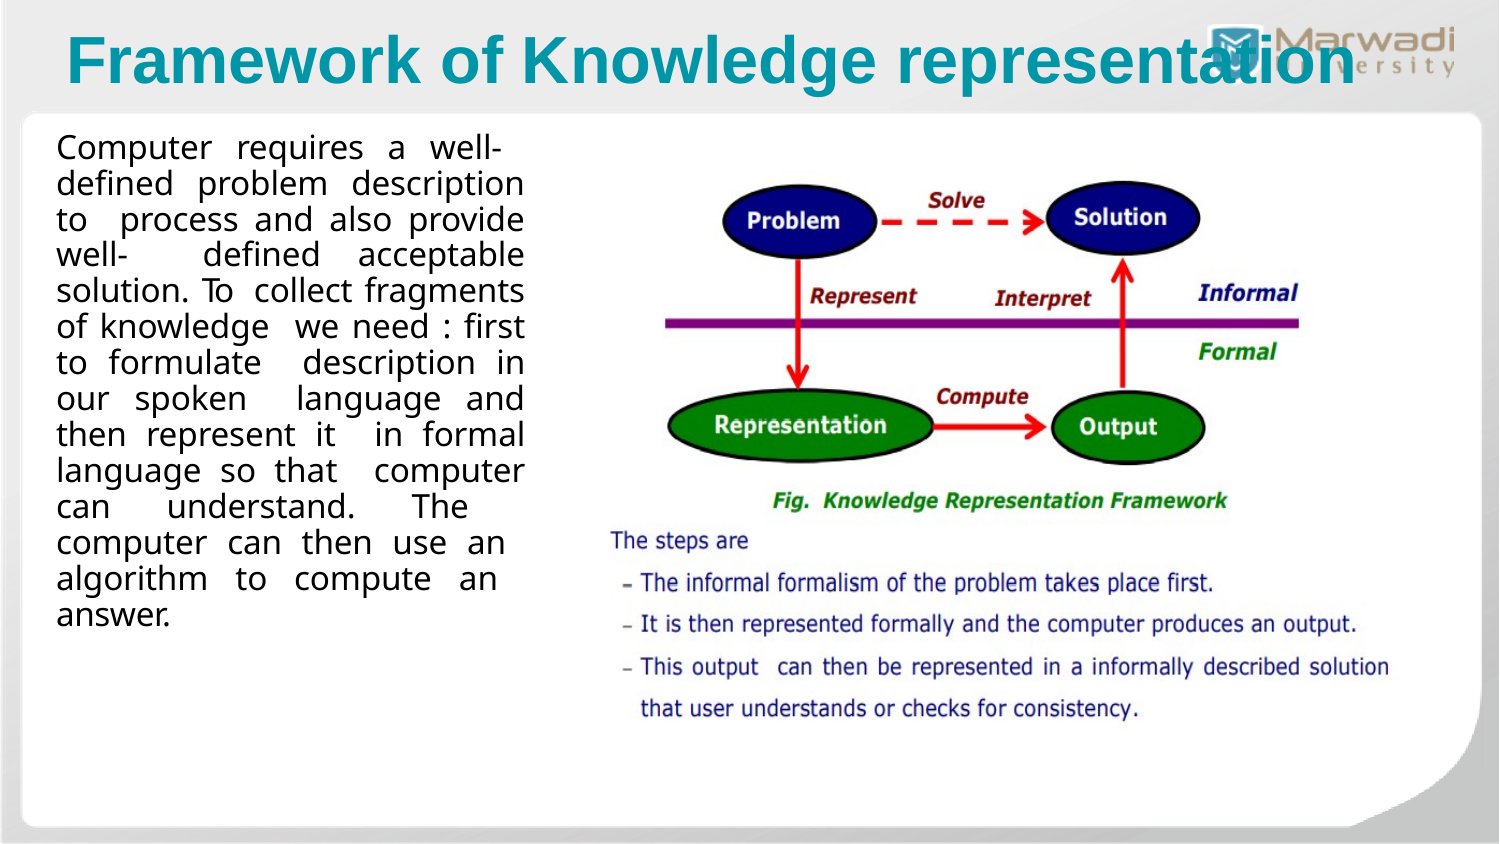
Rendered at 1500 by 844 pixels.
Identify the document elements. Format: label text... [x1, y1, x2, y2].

title Framework of Knowledge representation [64, 15, 1361, 159]
text_box Computer requires a well- defined problem description to process and also provide well- defined acceptable solution. To collect fragments of knowledge we need : first to formulate description in our spoken language and then represent it in formal language so that computer can understand. The computer can then use an algorithm to compute an answer. [54, 124, 527, 634]
picture [0, 0, 1499, 844]
